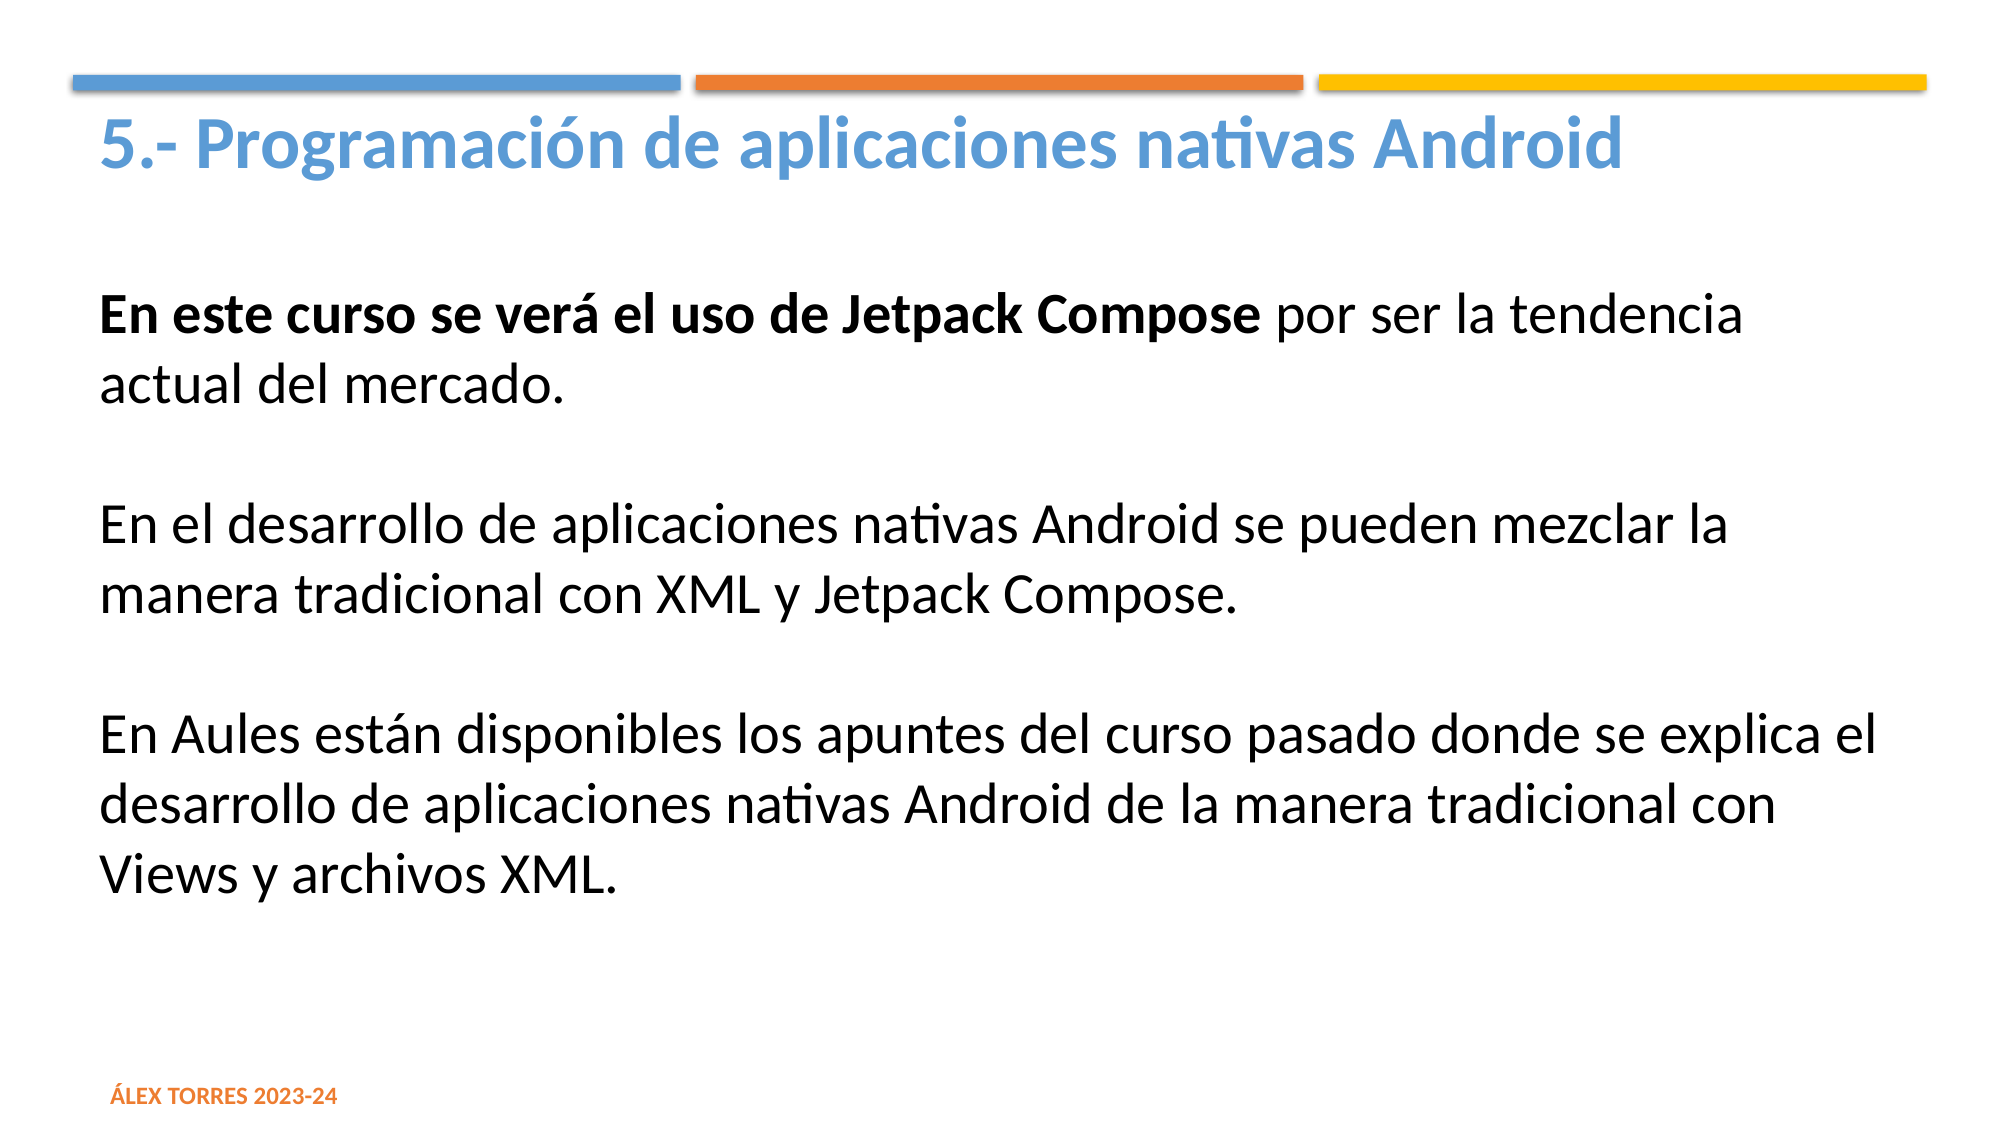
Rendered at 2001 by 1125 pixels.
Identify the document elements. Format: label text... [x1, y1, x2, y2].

text_box En este curso se verá el uso de Jetpack Compose por ser la tendencia actual del mercado. En el desarrollo de aplicaciones nativas Android se pueden mezclar la manera tradicional con XML y Jetpack Compose. En Aules están disponibles los apuntes del curso pasado donde se explica el desarrollo de aplicaciones nativas Android de la manera tradicional con Views y archivos XML. [85, 190, 1915, 1074]
text_box 5.- Programación de aplicaciones nativas Android [85, 78, 1915, 188]
